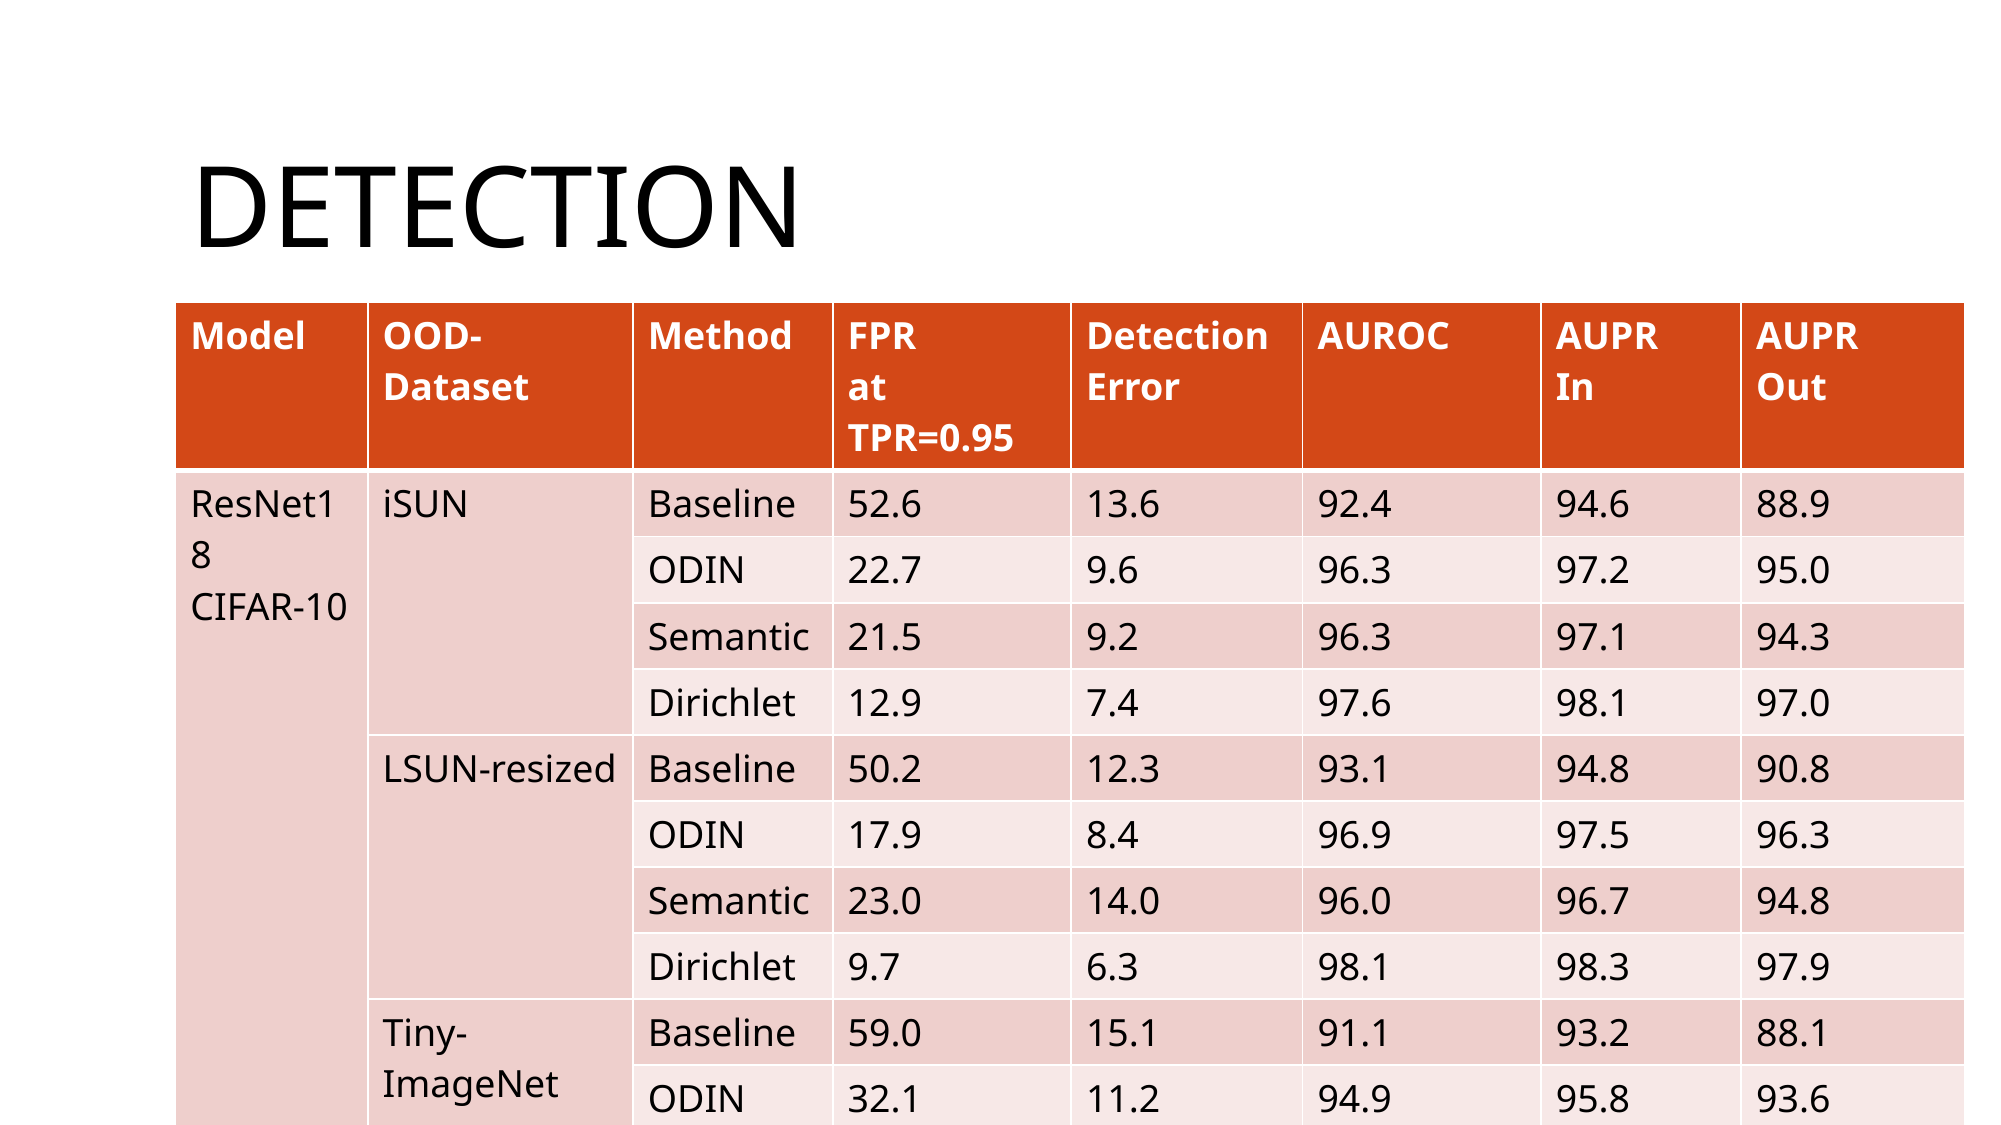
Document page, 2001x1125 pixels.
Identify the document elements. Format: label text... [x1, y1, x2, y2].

table_cell Dirichlet [634, 670, 832, 734]
table_cell 97.5 [1542, 802, 1740, 866]
table_cell 98.1 [1303, 934, 1540, 998]
table_cell 9.2 [1072, 604, 1302, 668]
table_cell 96.0 [1303, 868, 1540, 932]
table_cell 96.9 [1303, 802, 1540, 866]
table_cell 94.8 [1742, 868, 1964, 932]
table_cell 7.4 [1072, 670, 1302, 734]
table_header AUPR Out [1742, 303, 1964, 468]
table_cell 88.9 [1742, 473, 1964, 536]
table_cell 95.8 [1542, 1066, 1740, 1125]
table_cell 96.3 [1742, 802, 1964, 866]
table_header Model [176, 303, 367, 468]
table_cell LSUN-resized [369, 736, 632, 998]
table_cell 11.2 [1072, 1066, 1302, 1125]
table_header AUROC [1303, 303, 1540, 468]
table_cell Dirichlet [634, 934, 832, 998]
table_header Method [634, 303, 832, 468]
table_cell 23.0 [834, 868, 1070, 932]
table_cell ODIN [634, 1066, 832, 1125]
table_cell 17.9 [834, 802, 1070, 866]
table_cell 97.6 [1303, 670, 1540, 734]
table_cell 96.3 [1303, 537, 1540, 602]
table_cell 9.7 [834, 934, 1070, 998]
table_cell 94.6 [1542, 473, 1740, 536]
table_cell 91.1 [1303, 1000, 1540, 1064]
table_cell 98.1 [1542, 670, 1740, 734]
table_cell 88.1 [1742, 1000, 1964, 1064]
table_cell 94.8 [1542, 736, 1740, 800]
table_cell 14.0 [1072, 868, 1302, 932]
table_cell 98.3 [1542, 934, 1740, 998]
table_cell Tiny-ImageNet [369, 1000, 632, 1125]
table_cell Semantic [634, 604, 832, 668]
table_cell 21.5 [834, 604, 1070, 668]
table_cell 92.4 [1303, 473, 1540, 536]
table_cell 96.3 [1303, 604, 1540, 668]
table_header OOD-Dataset [369, 303, 632, 468]
table_cell 94.3 [1742, 604, 1964, 668]
table_cell Baseline [634, 736, 832, 800]
title Detection [175, 79, 1826, 301]
table_cell Semantic [634, 868, 832, 932]
table_cell Baseline [634, 473, 832, 536]
table_cell ODIN [634, 537, 832, 602]
table_cell 97.9 [1742, 934, 1964, 998]
table_cell 95.0 [1742, 537, 1964, 602]
table_cell 52.6 [834, 473, 1070, 536]
table_cell ODIN [634, 802, 832, 866]
table_cell 8.4 [1072, 802, 1302, 866]
table_cell 97.1 [1542, 604, 1740, 668]
table_cell 97.0 [1742, 670, 1964, 734]
table_cell 93.2 [1542, 1000, 1740, 1064]
table_cell 13.6 [1072, 473, 1302, 536]
table_cell 12.3 [1072, 736, 1302, 800]
table_cell Baseline [634, 1000, 832, 1064]
table_cell 97.2 [1542, 537, 1740, 602]
table_cell 50.2 [834, 736, 1070, 800]
table_cell 93.6 [1742, 1066, 1964, 1125]
table_header FPR at TPR=0.95 [834, 303, 1070, 468]
table_cell 93.1 [1303, 736, 1540, 800]
table_cell 59.0 [834, 1000, 1070, 1064]
table_cell iSUN [369, 473, 632, 734]
table_cell 22.7 [834, 537, 1070, 602]
table_header Detection Error [1072, 303, 1302, 468]
table_cell 6.3 [1072, 934, 1302, 998]
table_cell 9.6 [1072, 537, 1302, 602]
table_cell 12.9 [834, 670, 1070, 734]
table_cell 32.1 [834, 1066, 1070, 1125]
table_cell ResNet18 CIFAR-10 [176, 473, 367, 1125]
table_header AUPR In [1542, 303, 1740, 468]
table_cell 15.1 [1072, 1000, 1302, 1064]
table_cell 96.7 [1542, 868, 1740, 932]
table_cell 90.8 [1742, 736, 1964, 800]
table_cell 94.9 [1303, 1066, 1540, 1125]
